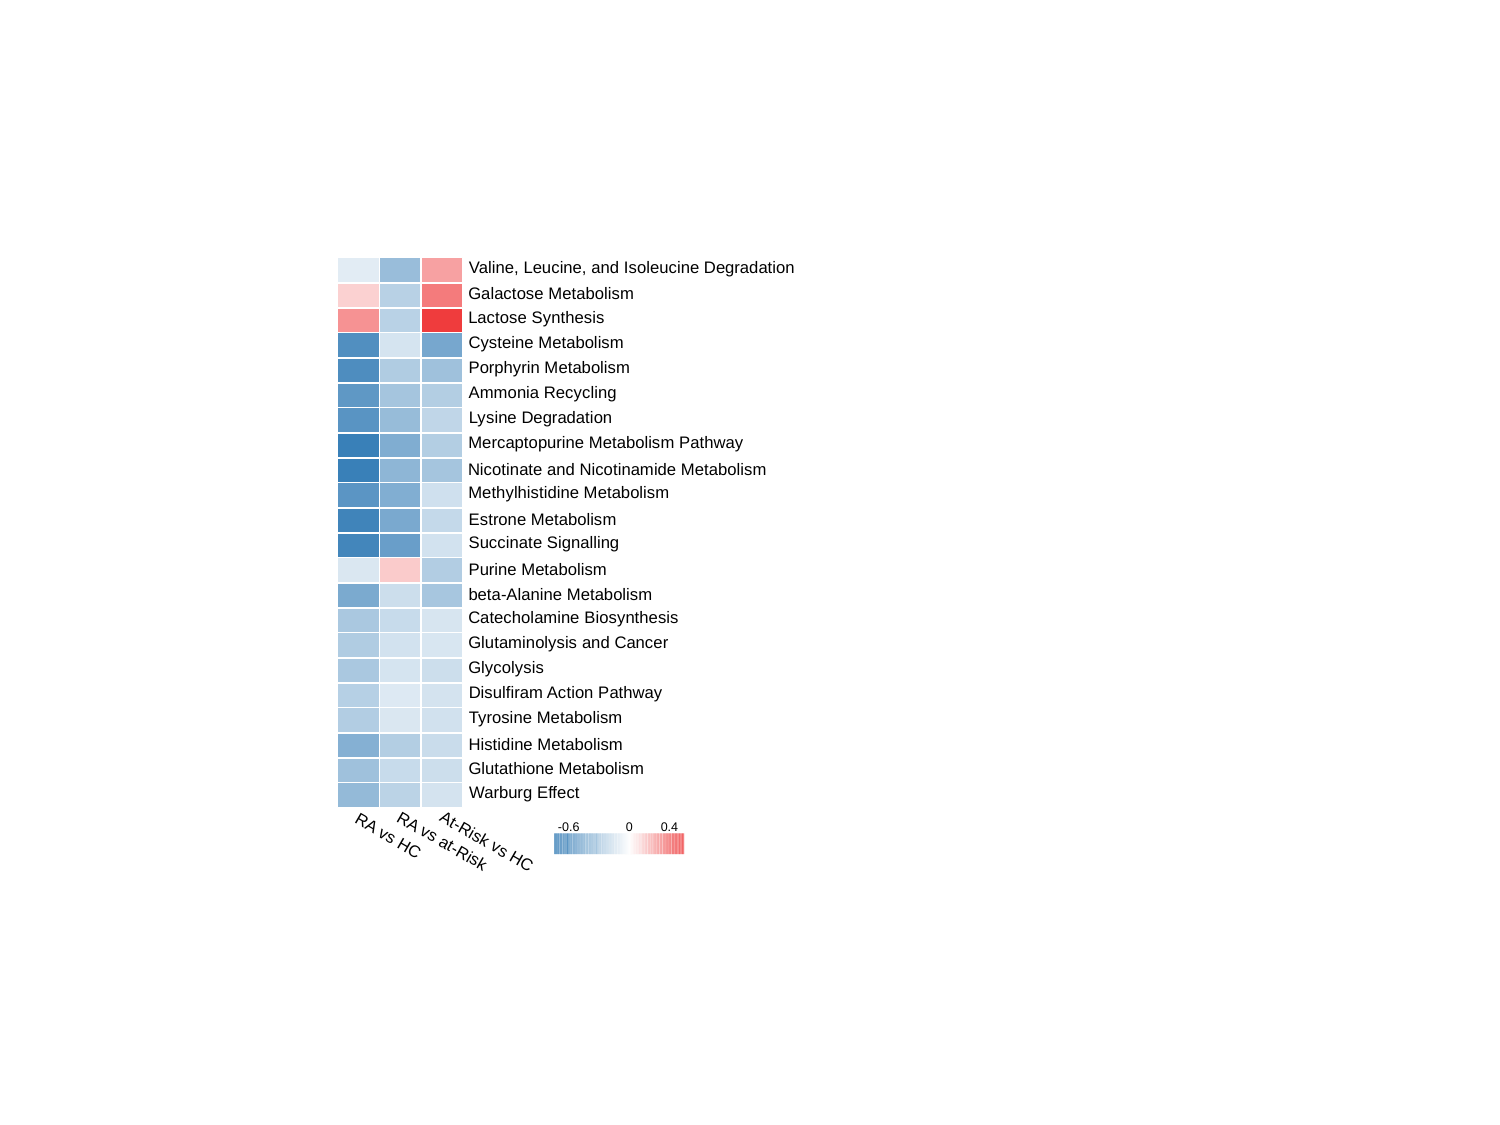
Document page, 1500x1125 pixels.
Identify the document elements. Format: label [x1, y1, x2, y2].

text_box [337, 257, 796, 855]
